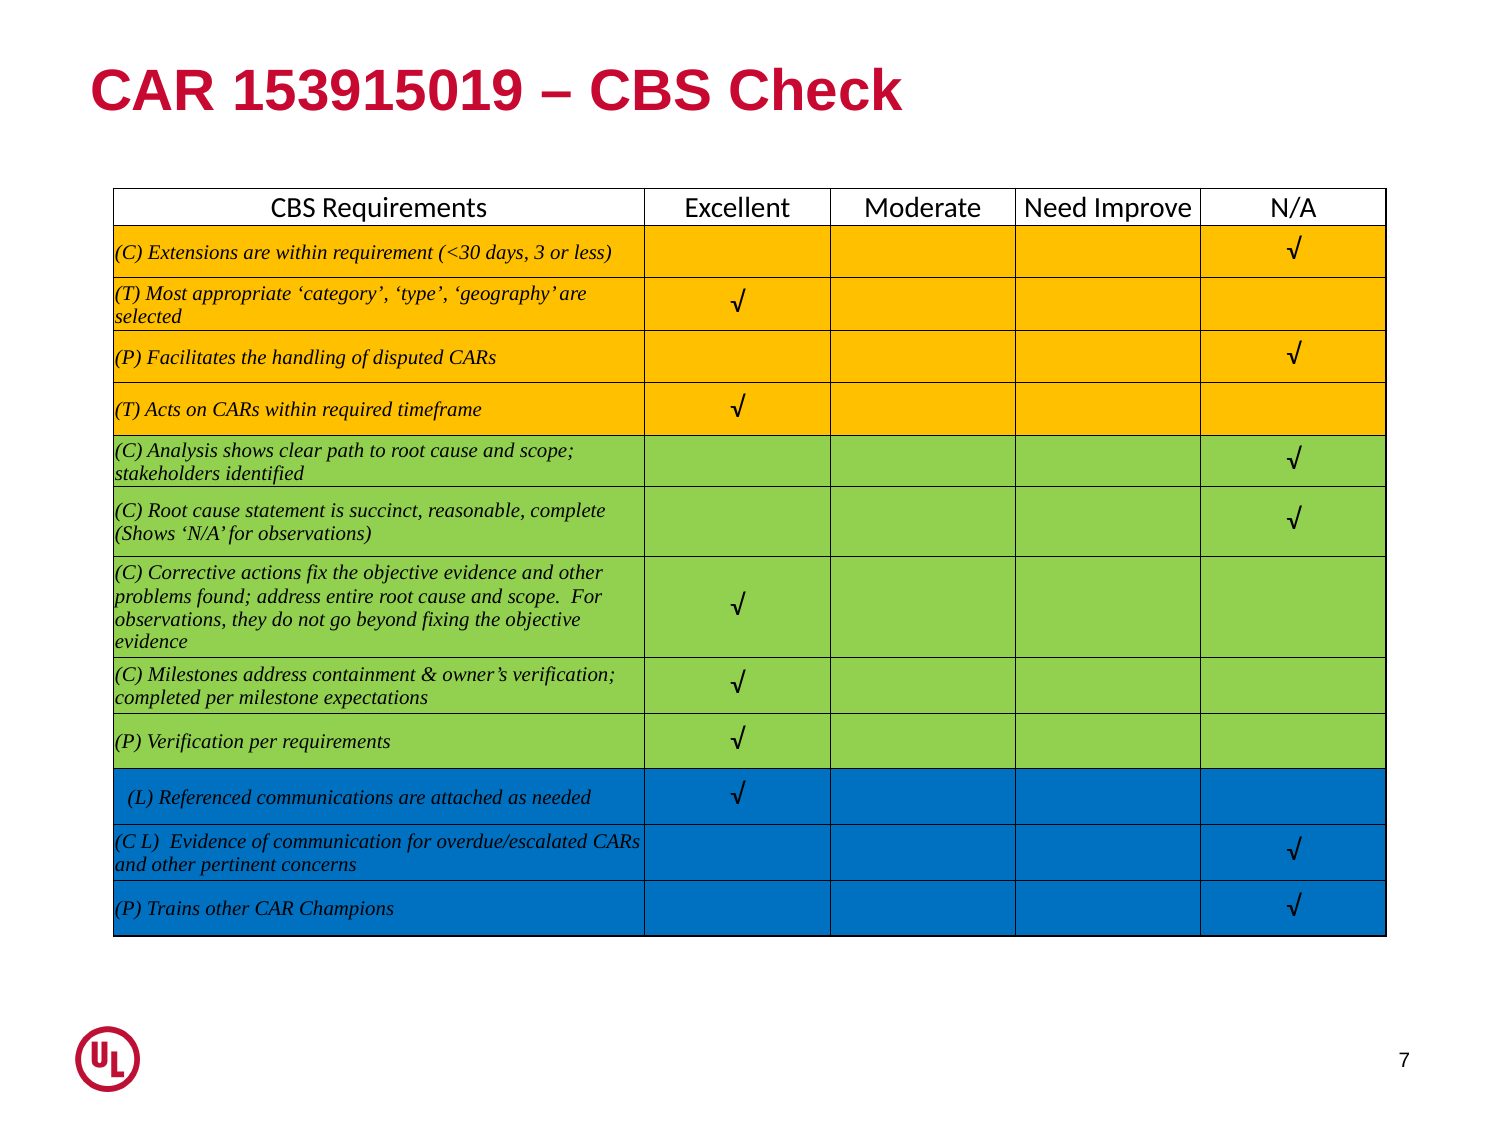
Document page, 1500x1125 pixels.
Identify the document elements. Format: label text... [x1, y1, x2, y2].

table_cell [645, 331, 830, 382]
table_cell [645, 825, 830, 880]
table_cell (P) Verification per requirements [114, 714, 644, 768]
table_cell [1016, 825, 1200, 880]
table_cell [645, 487, 830, 556]
table_cell (L) Referenced communications are attached as needed [114, 769, 644, 824]
table_cell (C) Corrective actions fix the objective evidence and other problems found; address entire root cause and scope. For observations, they do not go beyond fixing the objective evidence [114, 557, 644, 657]
table_cell √ [1201, 487, 1385, 556]
table_cell [1016, 881, 1200, 935]
table_cell [1016, 658, 1200, 713]
table_cell (T) Acts on CARs within required timeframe [114, 383, 644, 435]
table_cell [1016, 226, 1200, 277]
table_cell √ [645, 769, 830, 824]
table_cell [1016, 487, 1200, 556]
table_cell √ [645, 658, 830, 713]
table_cell √ [645, 383, 830, 435]
table_cell [1016, 278, 1200, 330]
table_cell [831, 331, 1015, 382]
table_cell [645, 881, 830, 935]
table_cell (T) Most appropriate ‘category’, ‘type’, ‘geography’ are selected [114, 278, 644, 330]
table_cell [831, 278, 1015, 330]
table_cell [1016, 331, 1200, 382]
table_cell [831, 436, 1015, 486]
table_cell √ [1201, 881, 1385, 935]
table_cell [1016, 769, 1200, 824]
table_cell [1016, 557, 1200, 657]
table_cell [1201, 557, 1385, 657]
table_cell (C) Analysis shows clear path to root cause and scope; stakeholders identified [114, 436, 644, 486]
table_header Need Improve [1016, 189, 1200, 225]
slide_number 7 [1319, 1029, 1425, 1090]
table_header CBS Requirements [114, 189, 644, 225]
table_cell [831, 557, 1015, 657]
table_cell √ [645, 557, 830, 657]
table_header Excellent [645, 189, 830, 225]
table_cell [831, 714, 1015, 768]
title CAR 153915019 – CBS Check [75, 45, 1425, 233]
table_cell √ [1201, 226, 1385, 277]
table_cell [1016, 436, 1200, 486]
table_cell [831, 881, 1015, 935]
table_cell [831, 487, 1015, 556]
table_cell [1016, 714, 1200, 768]
table_cell (P) Trains other CAR Champions [114, 881, 644, 935]
table_cell [831, 658, 1015, 713]
table_header Moderate [831, 189, 1015, 225]
table_cell [831, 825, 1015, 880]
table_cell [1201, 658, 1385, 713]
table_header N/A [1201, 189, 1385, 225]
table_cell [831, 226, 1015, 277]
table_cell (C L) Evidence of communication for overdue/escalated CARs and other pertinent concerns [114, 825, 644, 880]
table_cell [645, 436, 830, 486]
table_cell [1016, 383, 1200, 435]
table_cell [645, 226, 830, 277]
table_cell (C) Milestones address containment & owner’s verification; completed per milestone expectations [114, 658, 644, 713]
table_cell [1201, 278, 1385, 330]
table_cell √ [1201, 825, 1385, 880]
table_cell √ [1201, 436, 1385, 486]
table_cell √ [1201, 331, 1385, 382]
table_cell (C) Root cause statement is succinct, reasonable, complete (Shows ‘N/A’ for observations) [114, 487, 644, 556]
table_cell √ [645, 278, 830, 330]
table_cell [831, 383, 1015, 435]
table_cell [831, 769, 1015, 824]
table_cell [1201, 769, 1385, 824]
table_cell (P) Facilitates the handling of disputed CARs [114, 331, 644, 382]
picture [75, 1026, 140, 1092]
table_cell √ [645, 714, 830, 768]
table_cell [1201, 383, 1385, 435]
table_cell (C) Extensions are within requirement (<30 days, 3 or less) [114, 226, 644, 277]
table_cell [1201, 714, 1385, 768]
